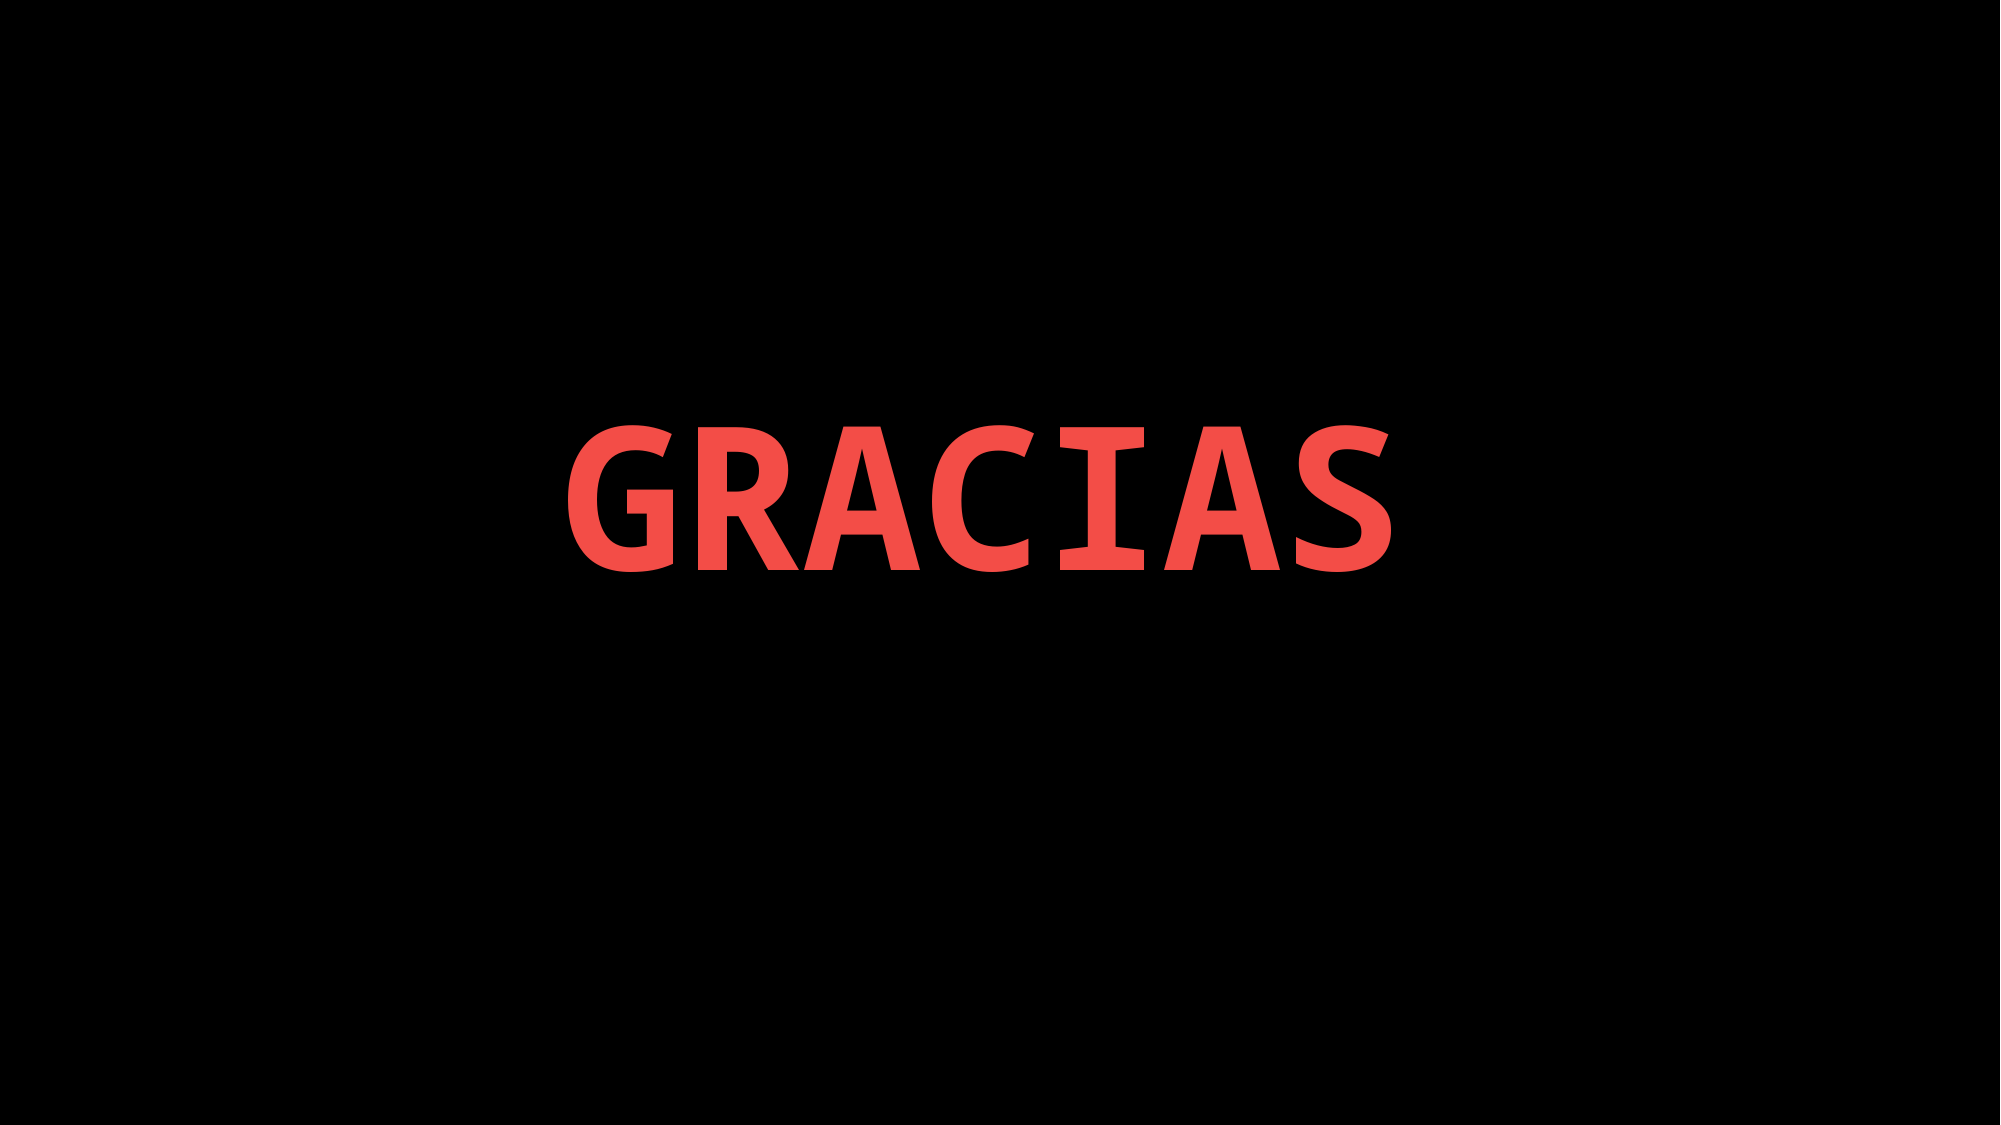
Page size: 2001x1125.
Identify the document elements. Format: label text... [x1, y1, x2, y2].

title GRACIAS [515, 243, 1449, 622]
